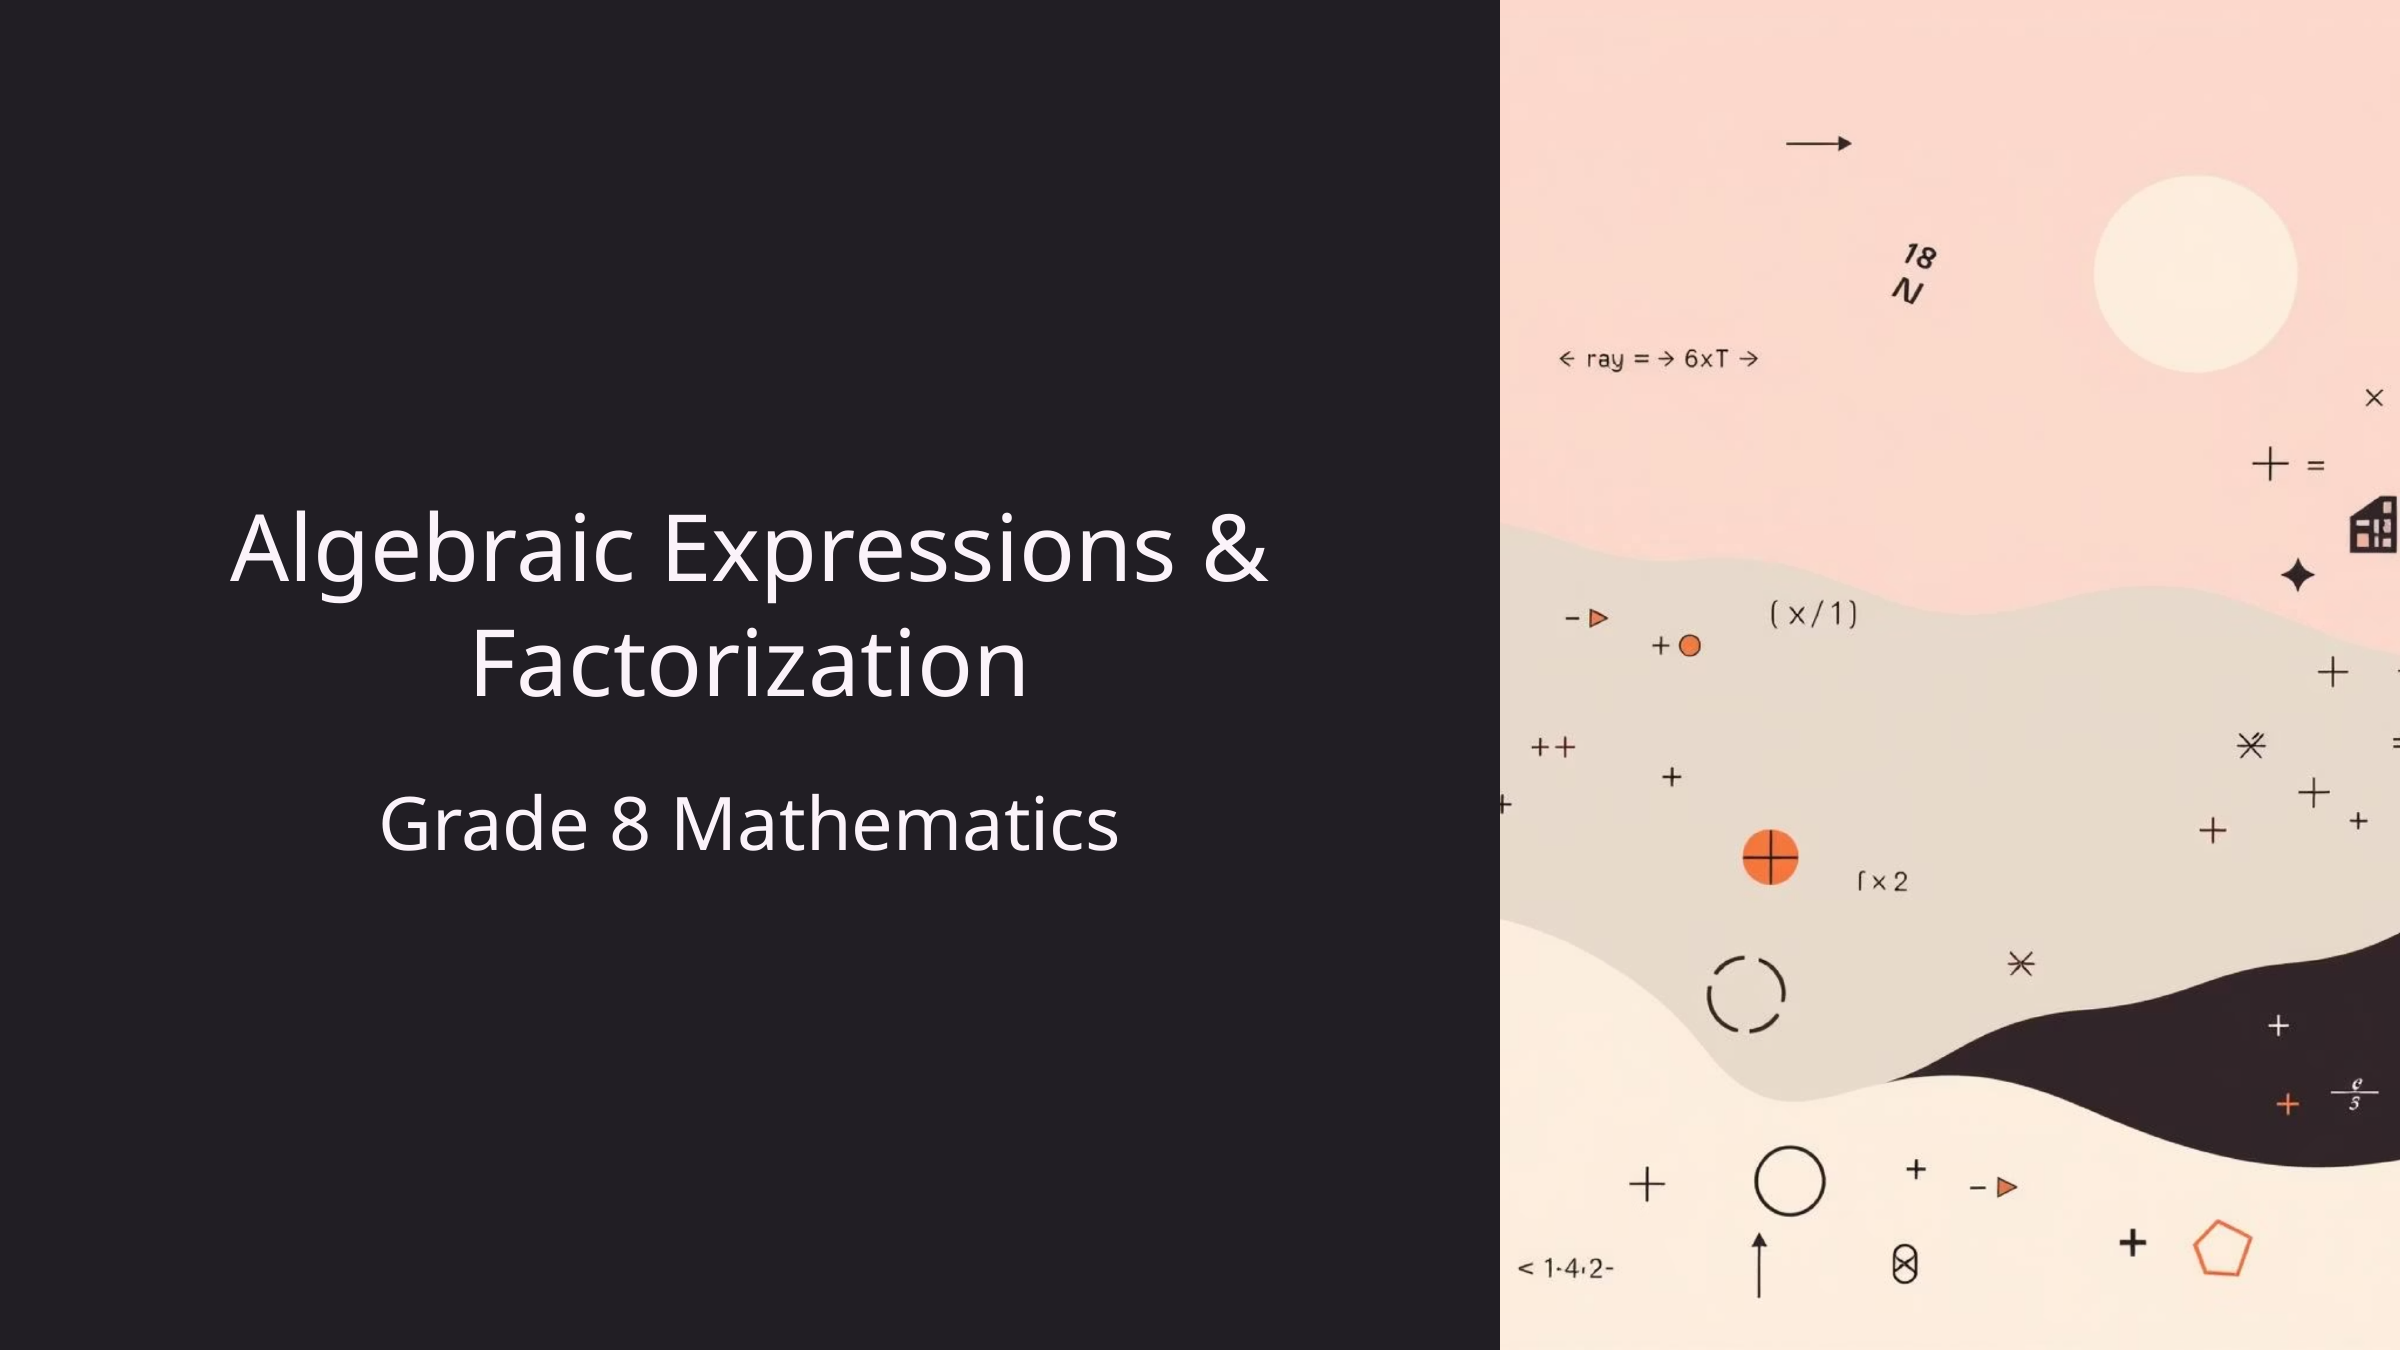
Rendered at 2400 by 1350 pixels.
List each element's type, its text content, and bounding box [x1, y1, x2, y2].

picture [1499, 0, 2400, 1350]
text_box Algebraic Expressions & Factorization [130, 484, 1370, 717]
text_box Grade 8 Mathematics [325, 772, 1174, 866]
